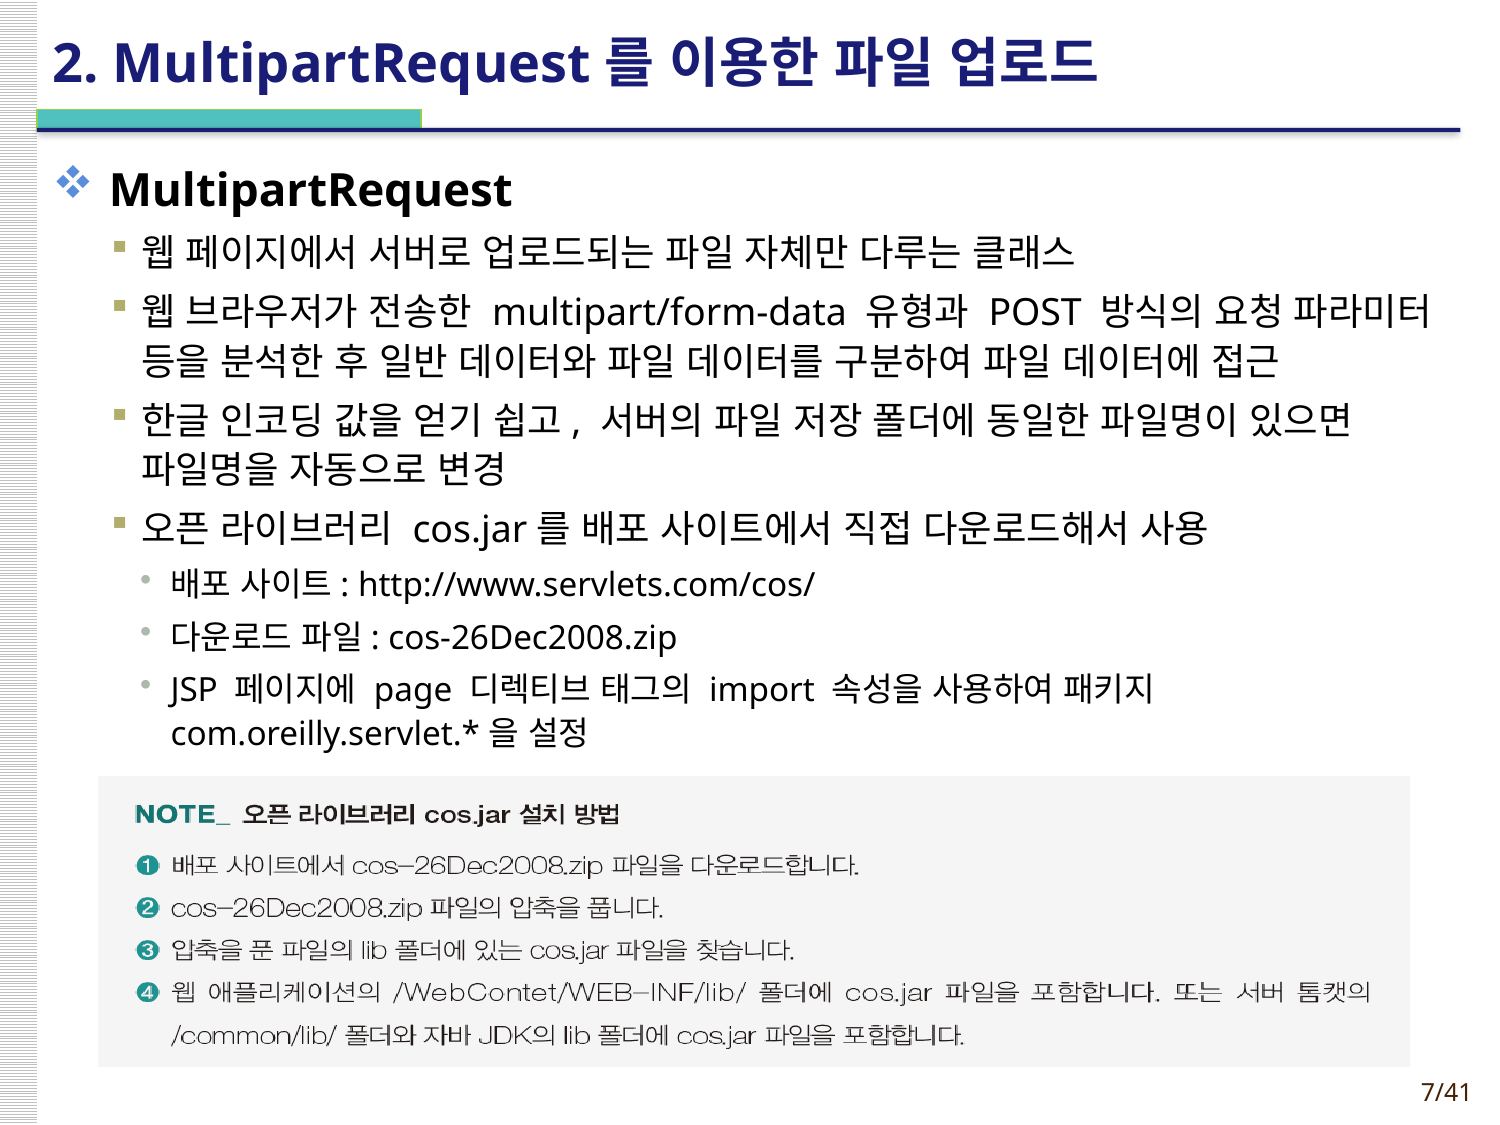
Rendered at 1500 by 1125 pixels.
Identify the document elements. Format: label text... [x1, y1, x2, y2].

list MultipartRequest 웹 페이지에서 서버로 업로드되는 파일 자체만 다루는 클래스 웹 브라우저가 전송한 multipart/form-data 유형과 POST 방식의 요청 파라미터 등을 분석한 후 일반 데이터와 파일 데이터를 구분하여 파일 데이터에 접근 한글 인코딩 값을 얻기 쉽고, 서버의 파일 저장 폴더에 동일한 파일명이 있으면 파일명을 자동으로 변경 오픈 라이브러리 cos.jar를 배포 사이트에서 직접 다운로드해서 사용 배포 사이트: http://www.servlets.com/cos/ 다운로드 파일: cos-26Dec2008.zip JSP 페이지에 page 디렉티브 태그의 import 속성을 사용하여 패키지 com.oreilly.servlet.*을 설정 [37, 152, 1471, 1091]
title 2. MultipartRequest를 이용한 파일 업로드 [37, 13, 1278, 109]
picture [98, 774, 1410, 1067]
